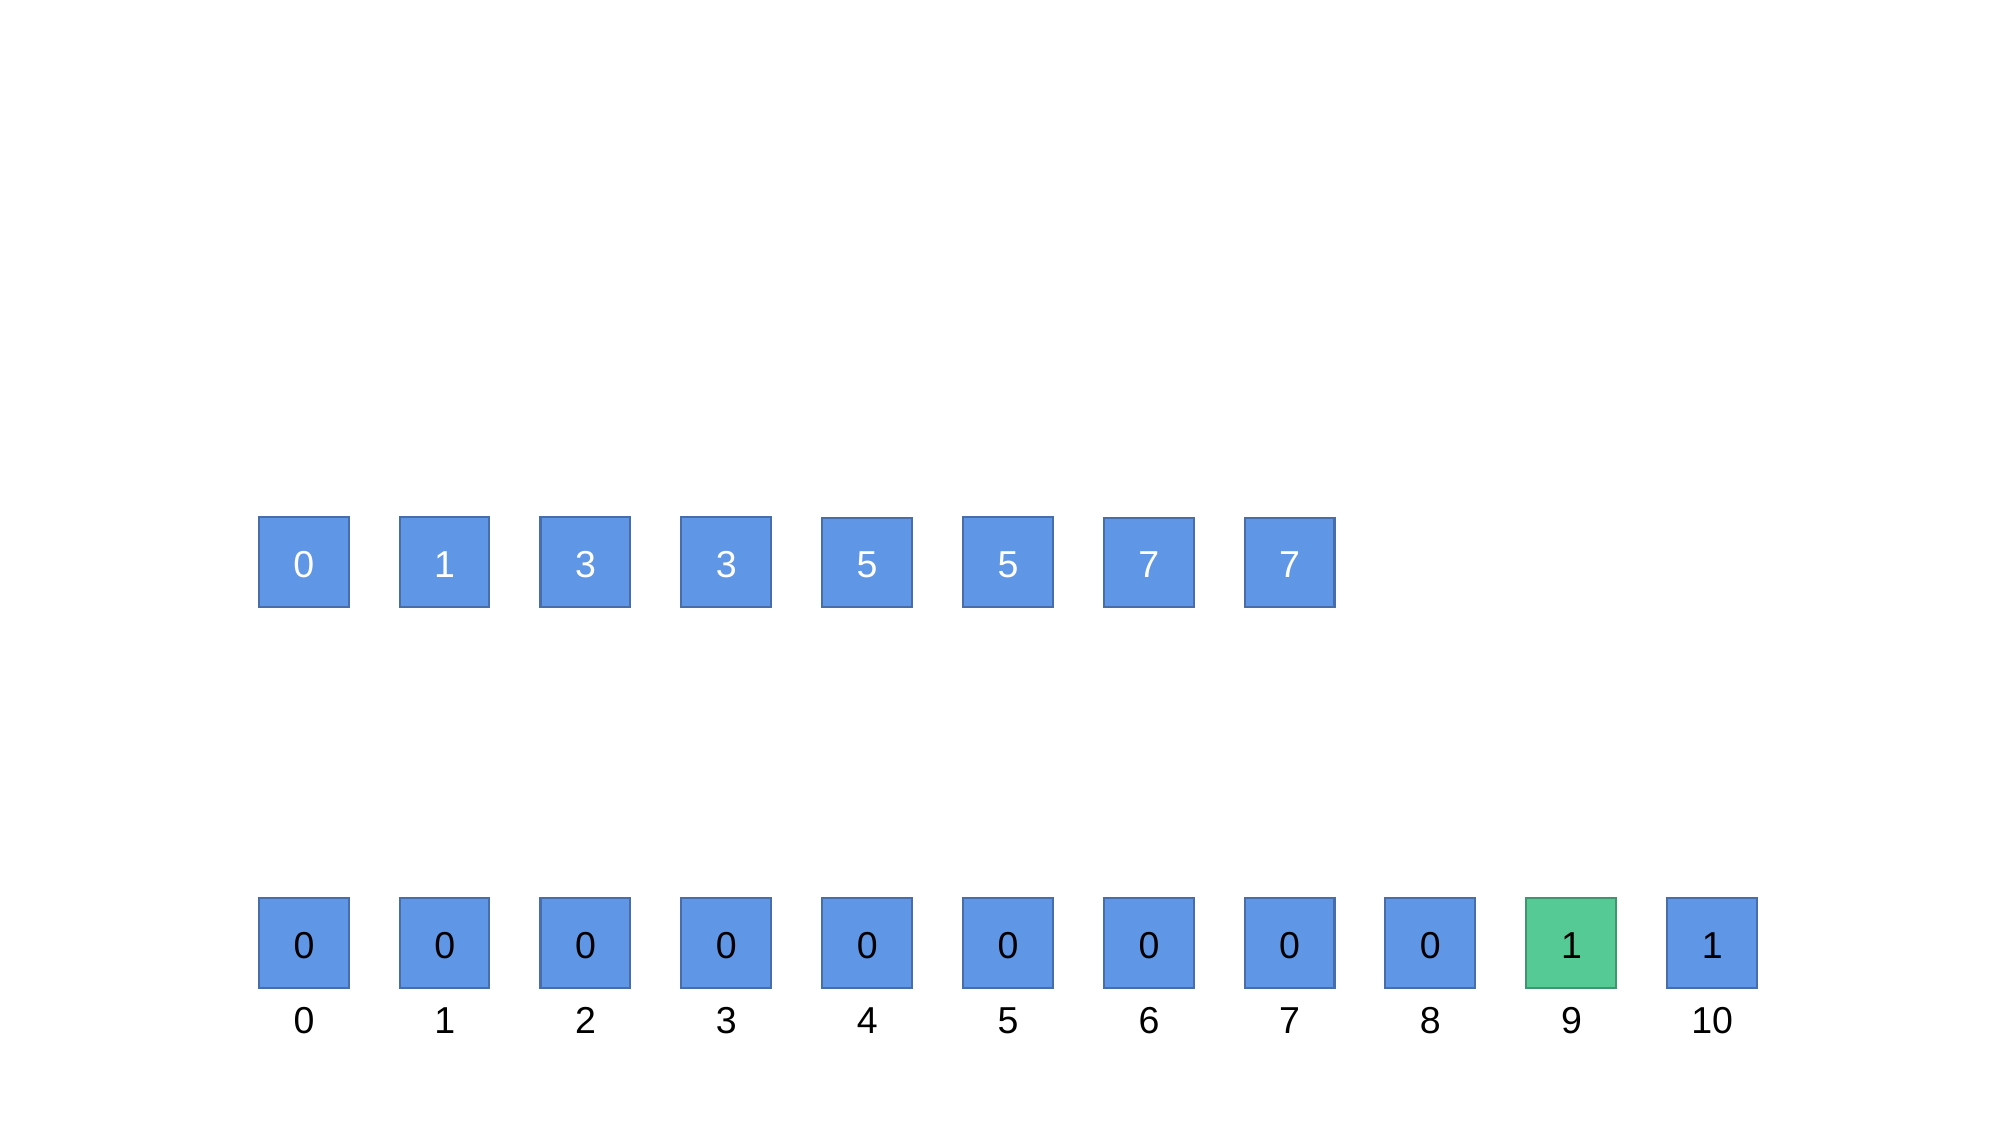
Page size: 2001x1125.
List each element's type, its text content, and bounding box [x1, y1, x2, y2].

text_box 4 [822, 988, 912, 1049]
text_box 7 [1244, 517, 1336, 608]
text_box 7 [1103, 517, 1195, 608]
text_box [681, 898, 772, 1049]
text_box 0 [258, 516, 350, 608]
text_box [1244, 898, 1335, 1049]
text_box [399, 898, 490, 1049]
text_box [1385, 898, 1476, 1049]
text_box [821, 897, 913, 989]
text_box 5 [962, 516, 1054, 608]
text_box 2 [540, 988, 631, 1049]
text_box 3 [680, 516, 772, 608]
text_box 0 [540, 913, 631, 973]
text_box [1103, 898, 1194, 1049]
text_box [539, 897, 631, 989]
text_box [1526, 898, 1617, 1049]
text_box 3 [539, 516, 631, 608]
text_box 0 [822, 913, 912, 973]
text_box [962, 898, 1053, 1049]
text_box 1 [399, 516, 490, 608]
text_box 5 [821, 517, 913, 608]
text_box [258, 898, 349, 1049]
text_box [1667, 898, 1757, 1049]
